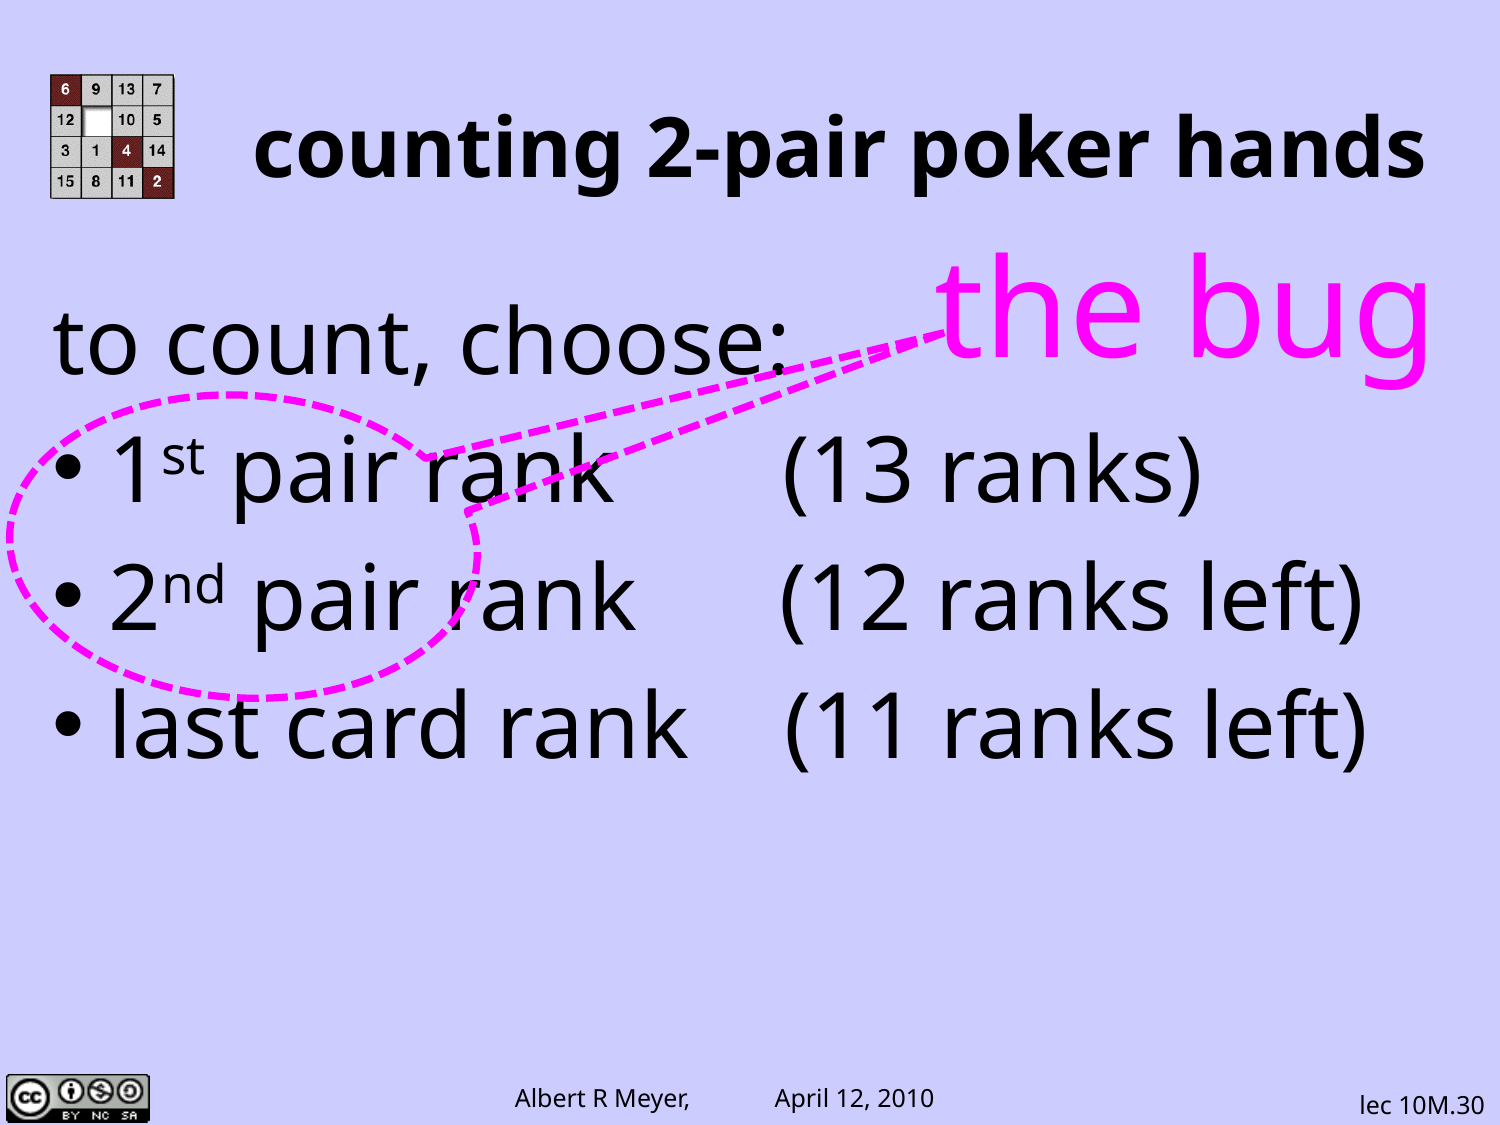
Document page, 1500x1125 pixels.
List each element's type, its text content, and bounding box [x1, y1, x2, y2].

slide_number lec 10M.30 [1249, 1082, 1500, 1125]
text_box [8, 212, 1447, 698]
list to count, choose: 1st pair rank (13 ranks) 2nd pair rank (12 ranks left) last card rank (11 ranks left) [37, 274, 1476, 851]
title counting 2-pair poker hands [237, 49, 1476, 238]
picture [6, 1074, 150, 1123]
picture [50, 74, 175, 199]
